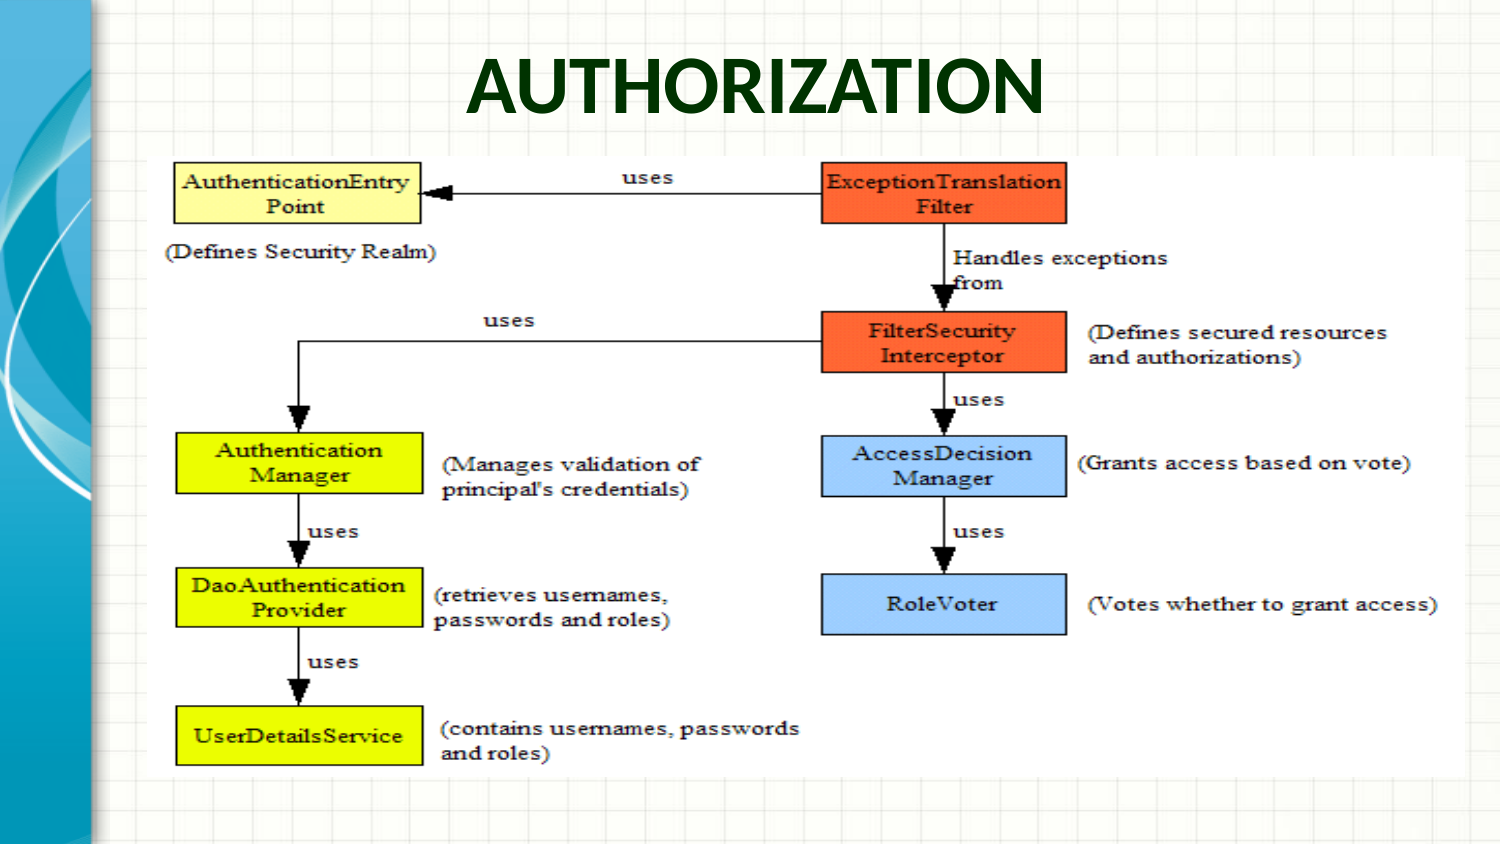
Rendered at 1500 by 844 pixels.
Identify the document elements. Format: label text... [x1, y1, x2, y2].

picture [0, 0, 1500, 844]
title Authorization [112, 14, 1401, 146]
